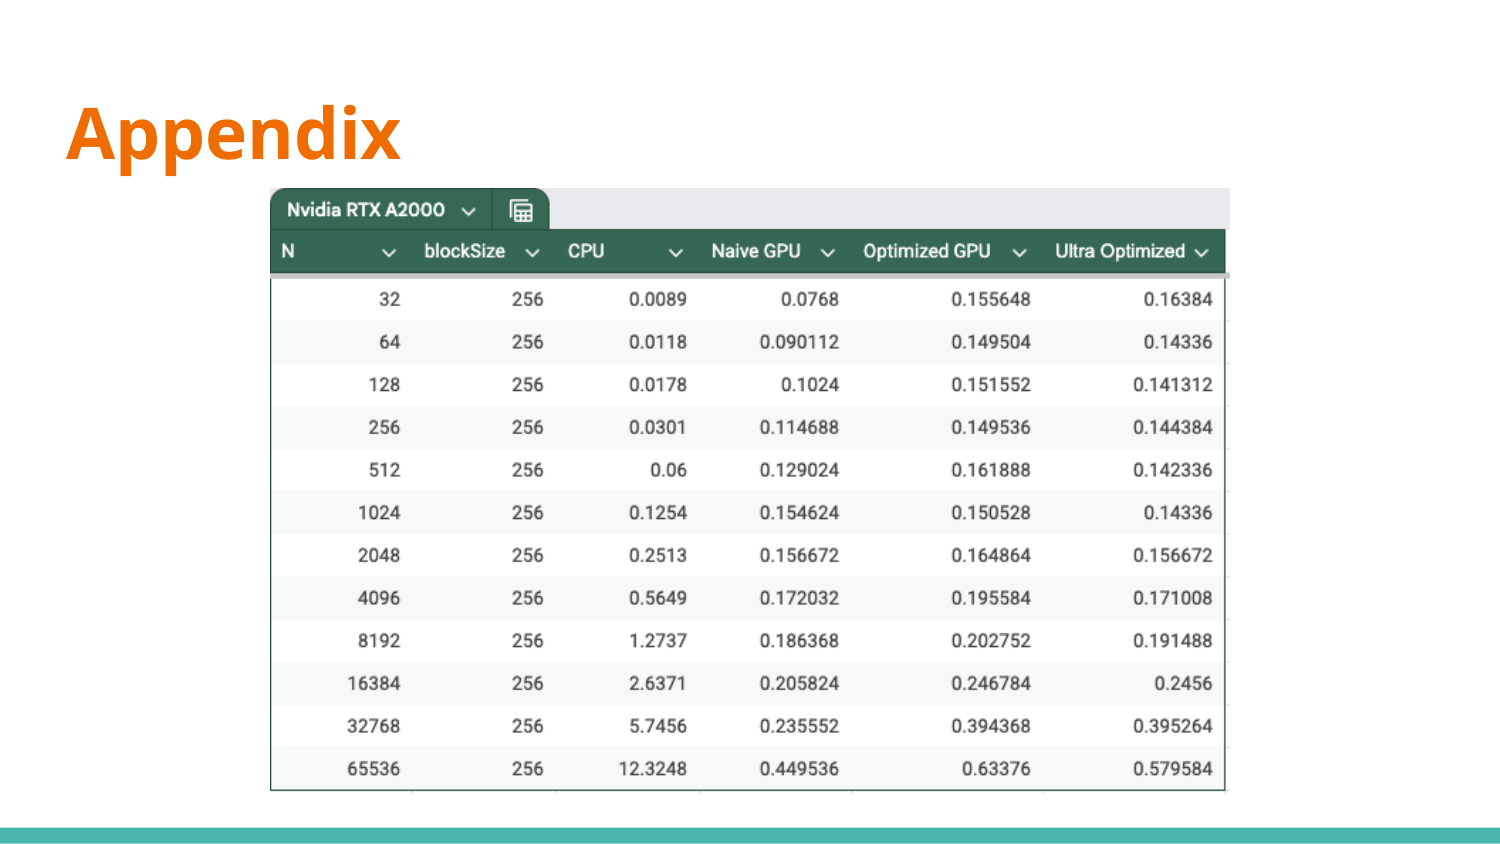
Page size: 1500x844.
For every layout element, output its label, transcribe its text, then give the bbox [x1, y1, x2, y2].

picture [269, 188, 1231, 794]
title Appendix [51, 72, 1449, 189]
